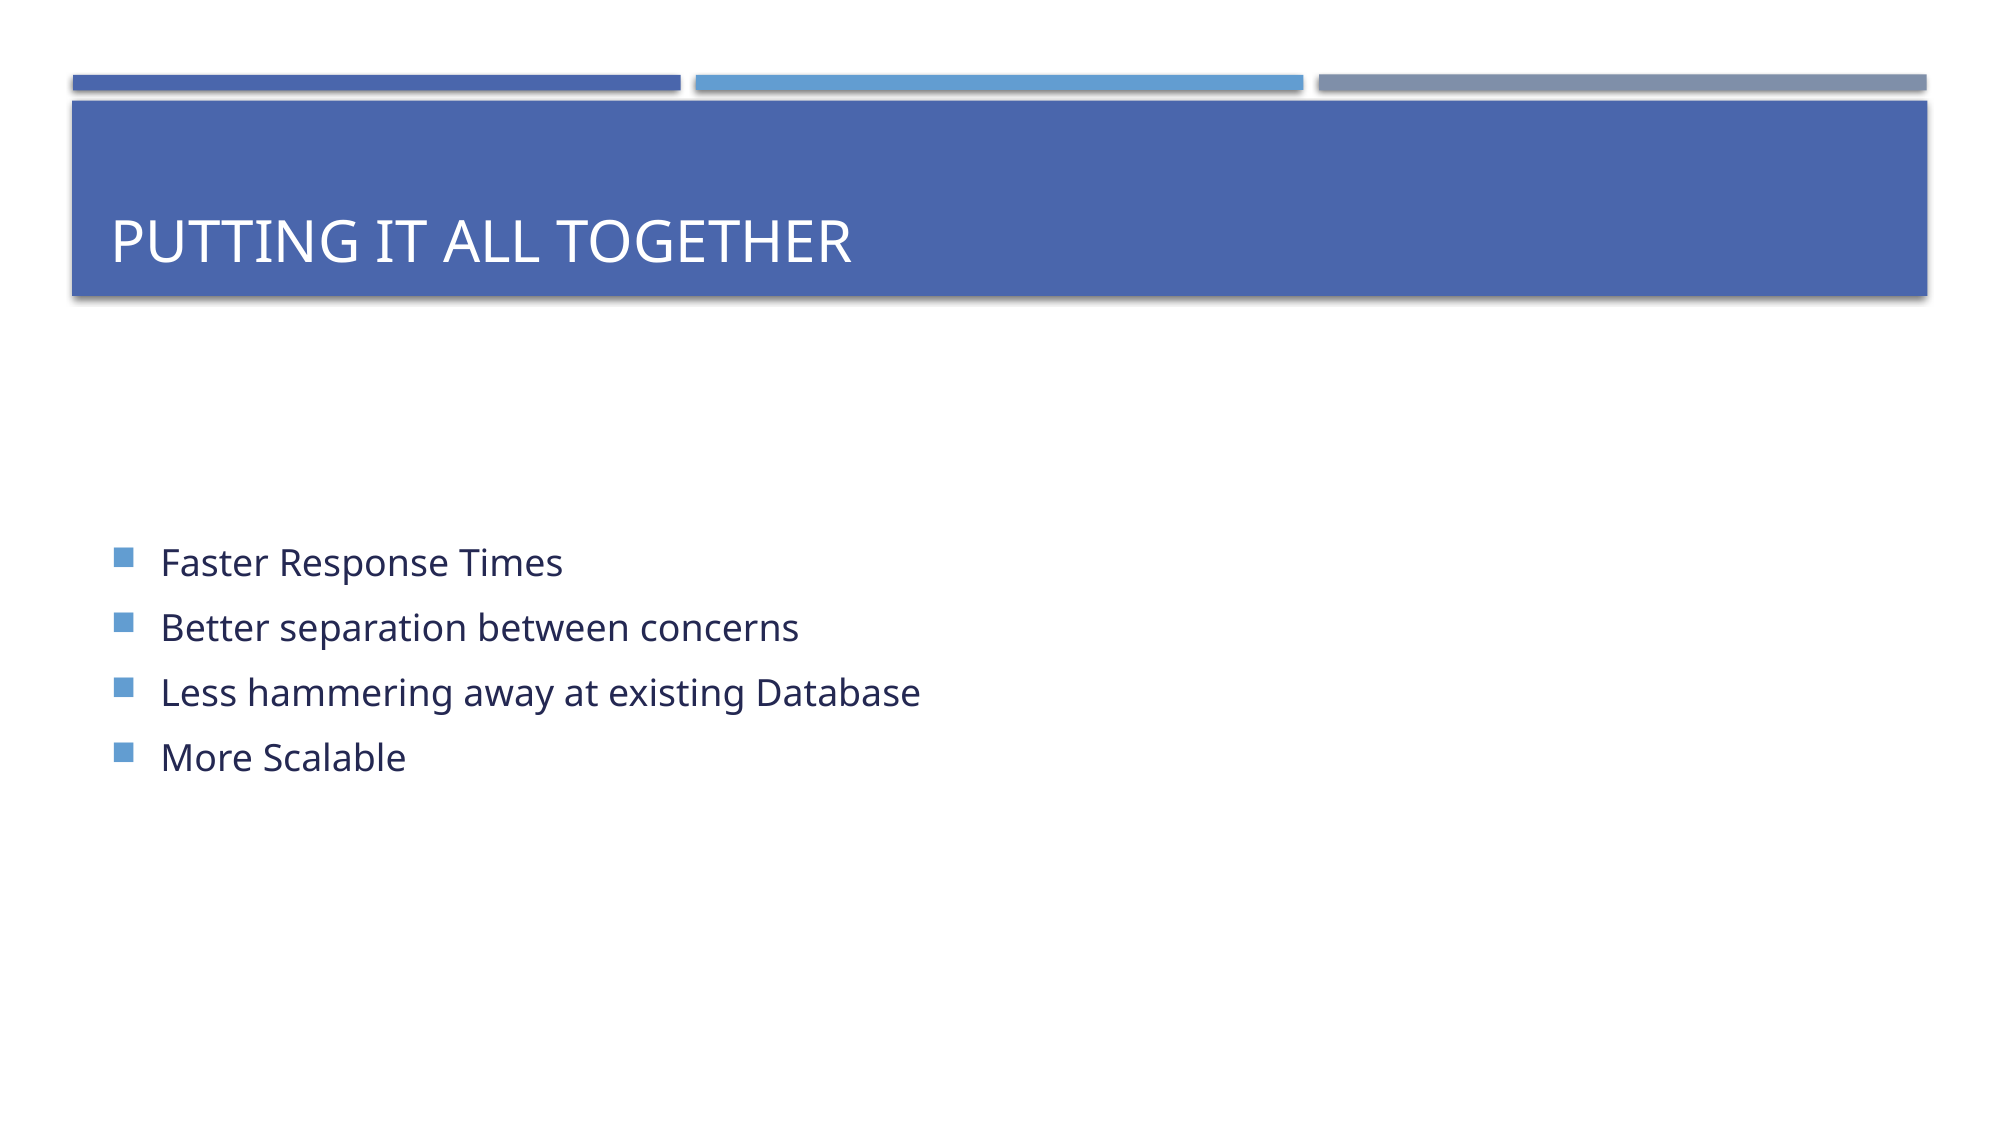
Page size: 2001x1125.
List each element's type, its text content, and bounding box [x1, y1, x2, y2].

list Faster Response Times Better separation between concerns Less hammering away at existing Database More Scalable [95, 357, 1905, 962]
title Putting it all Together [95, 115, 1905, 282]
